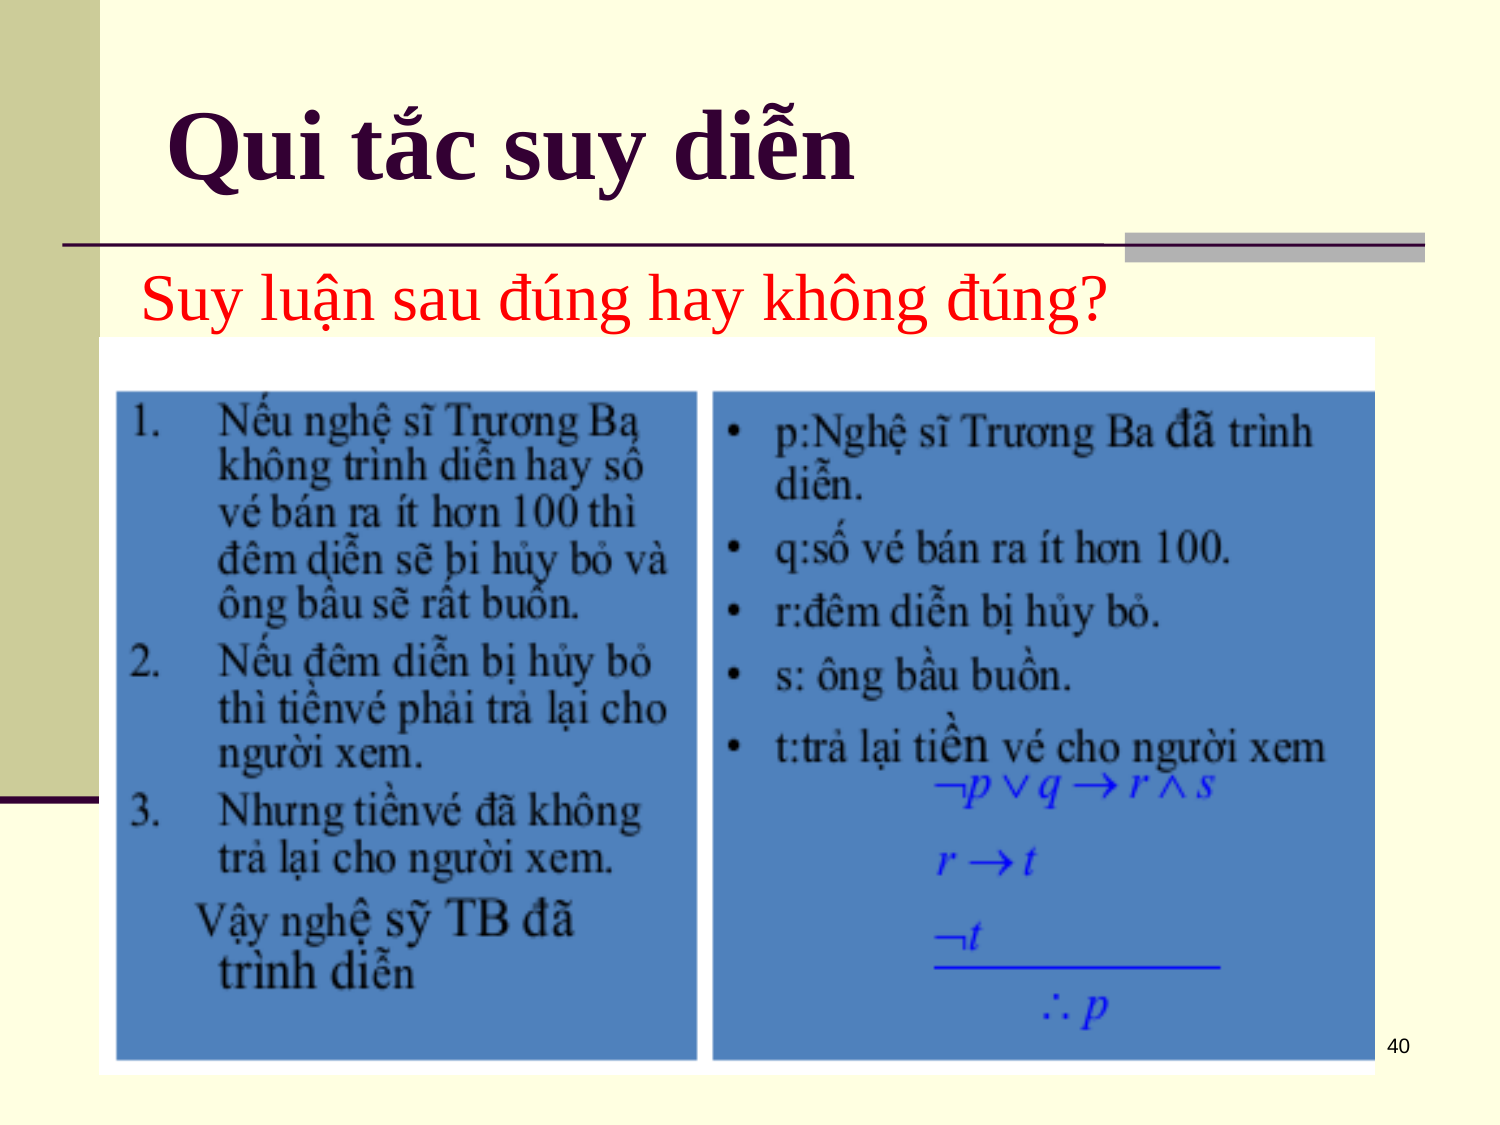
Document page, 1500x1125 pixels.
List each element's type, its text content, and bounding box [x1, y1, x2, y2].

picture [99, 337, 1376, 1076]
text_box Qui tắc suy diễn [149, 45, 1425, 234]
slide_number 40 [1112, 1024, 1426, 1101]
title Suy luận sau đúng hay không đúng? [124, 249, 1438, 338]
